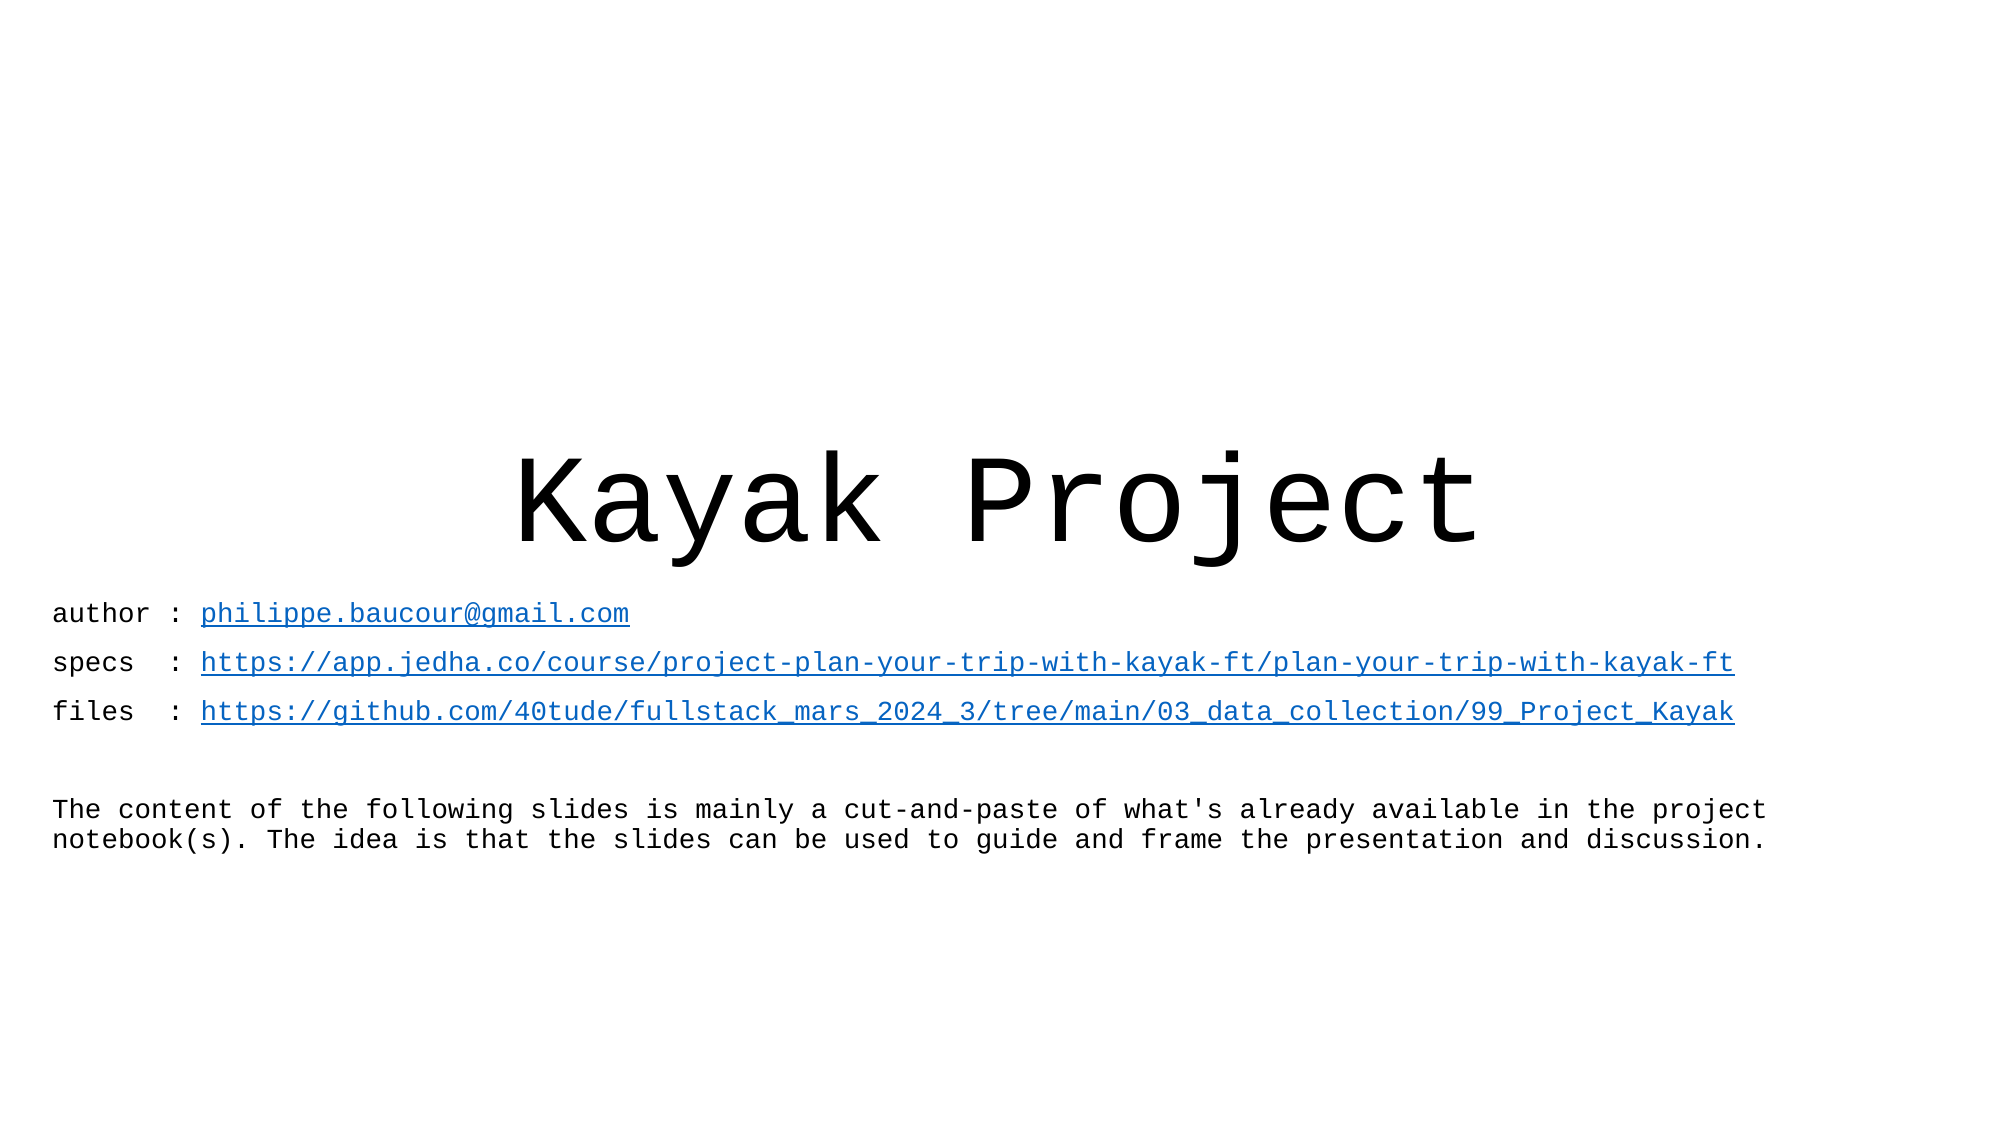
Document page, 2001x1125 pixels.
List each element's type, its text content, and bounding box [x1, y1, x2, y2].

subtitle author : philippe.baucour@gmail.com specs : https://app.jedha.co/course/project-plan-your-trip-with-kayak-ft/plan-your-trip-with-kayak-ft files : https://github.com/40tude/fullstack_mars_2024_3/tree/main/03_data_collection/99_Project_Kayak The content of the following slides is mainly a cut-and-paste of what's already available in the project notebook(s). The idea is that the slides can be used to guide and frame the presentation and discussion. [37, 590, 1963, 863]
title Kayak Project [249, 184, 1750, 576]
